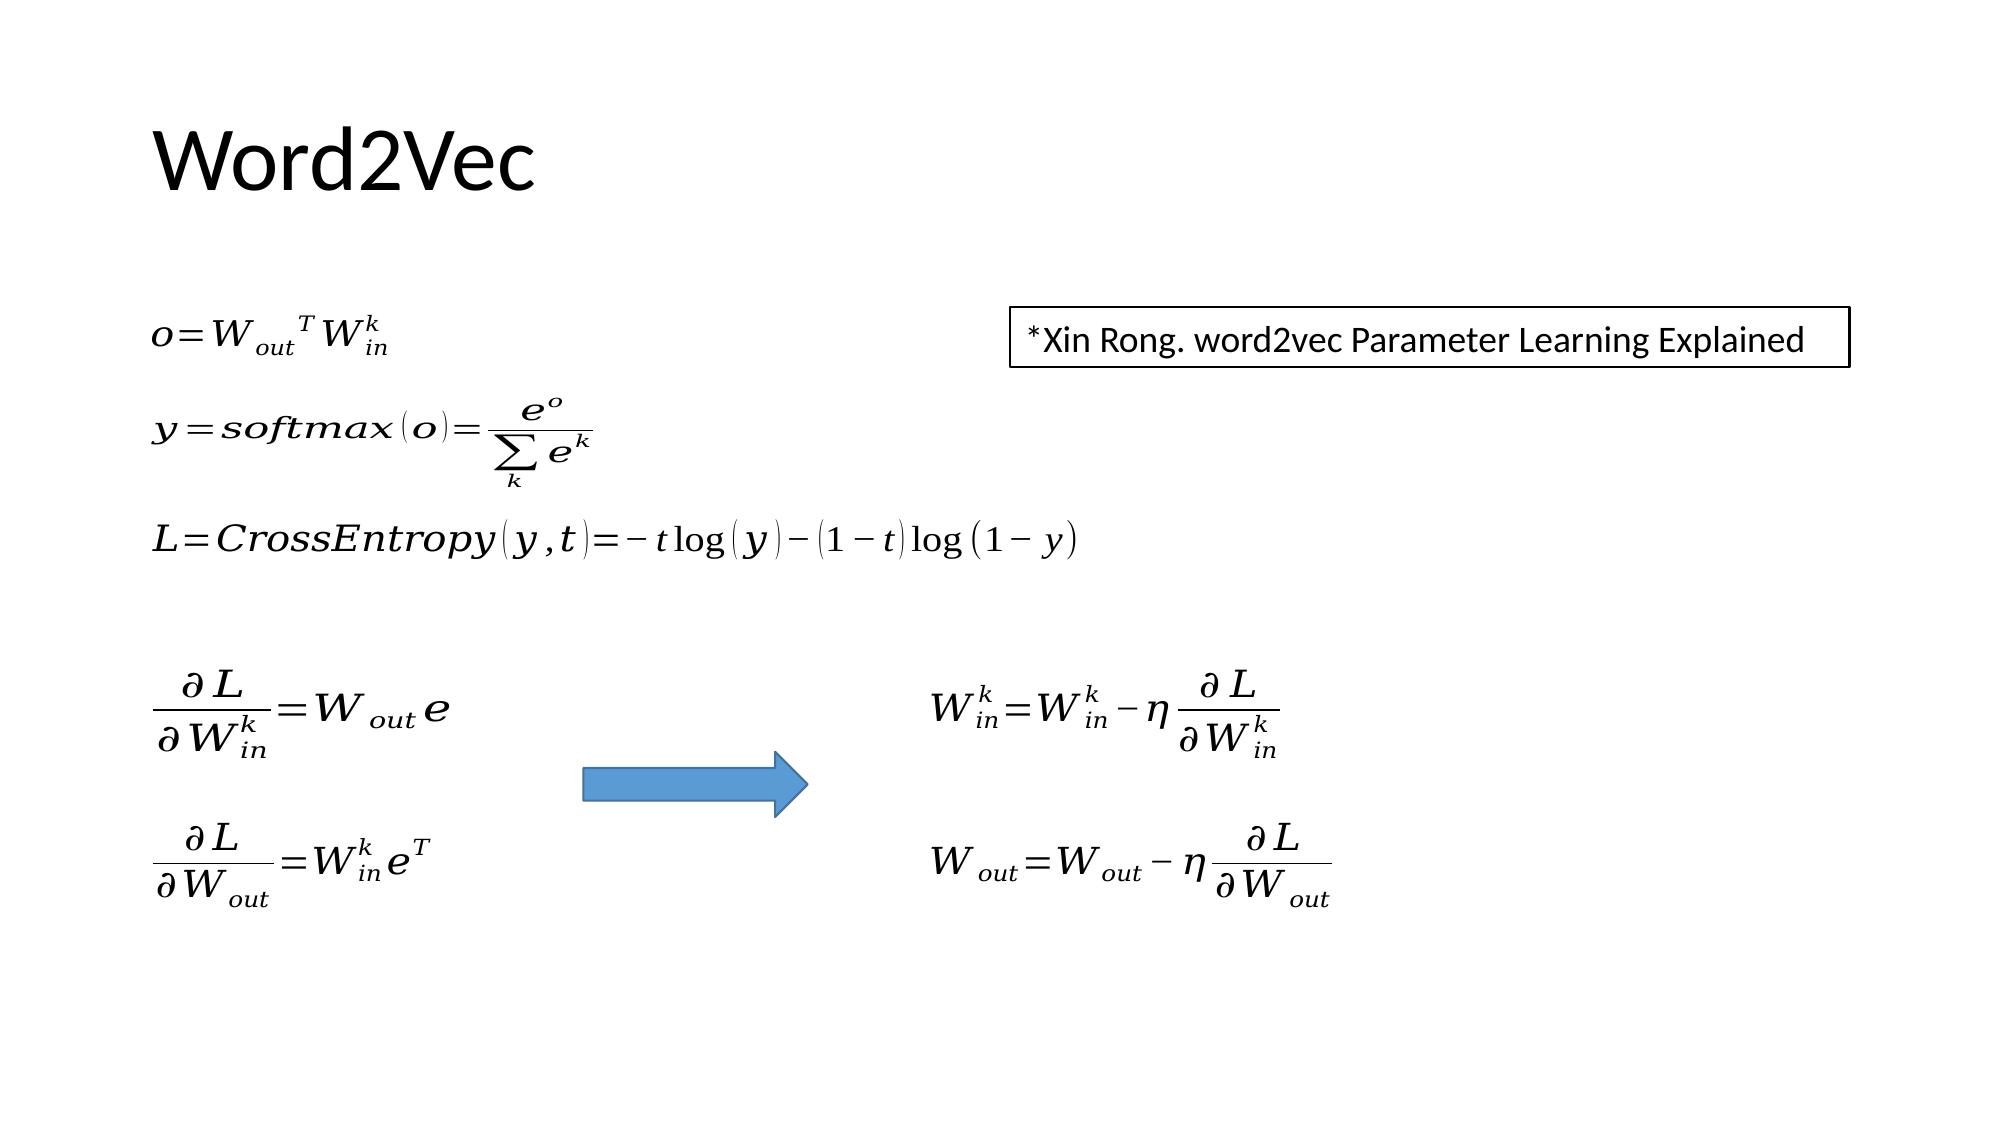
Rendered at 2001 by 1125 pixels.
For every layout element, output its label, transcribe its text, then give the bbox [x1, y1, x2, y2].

text_box *Xin Rong. word2vec Parameter Learning Explained [1009, 306, 1851, 368]
text_box [582, 750, 809, 818]
title Word2Vec [137, 45, 1863, 263]
